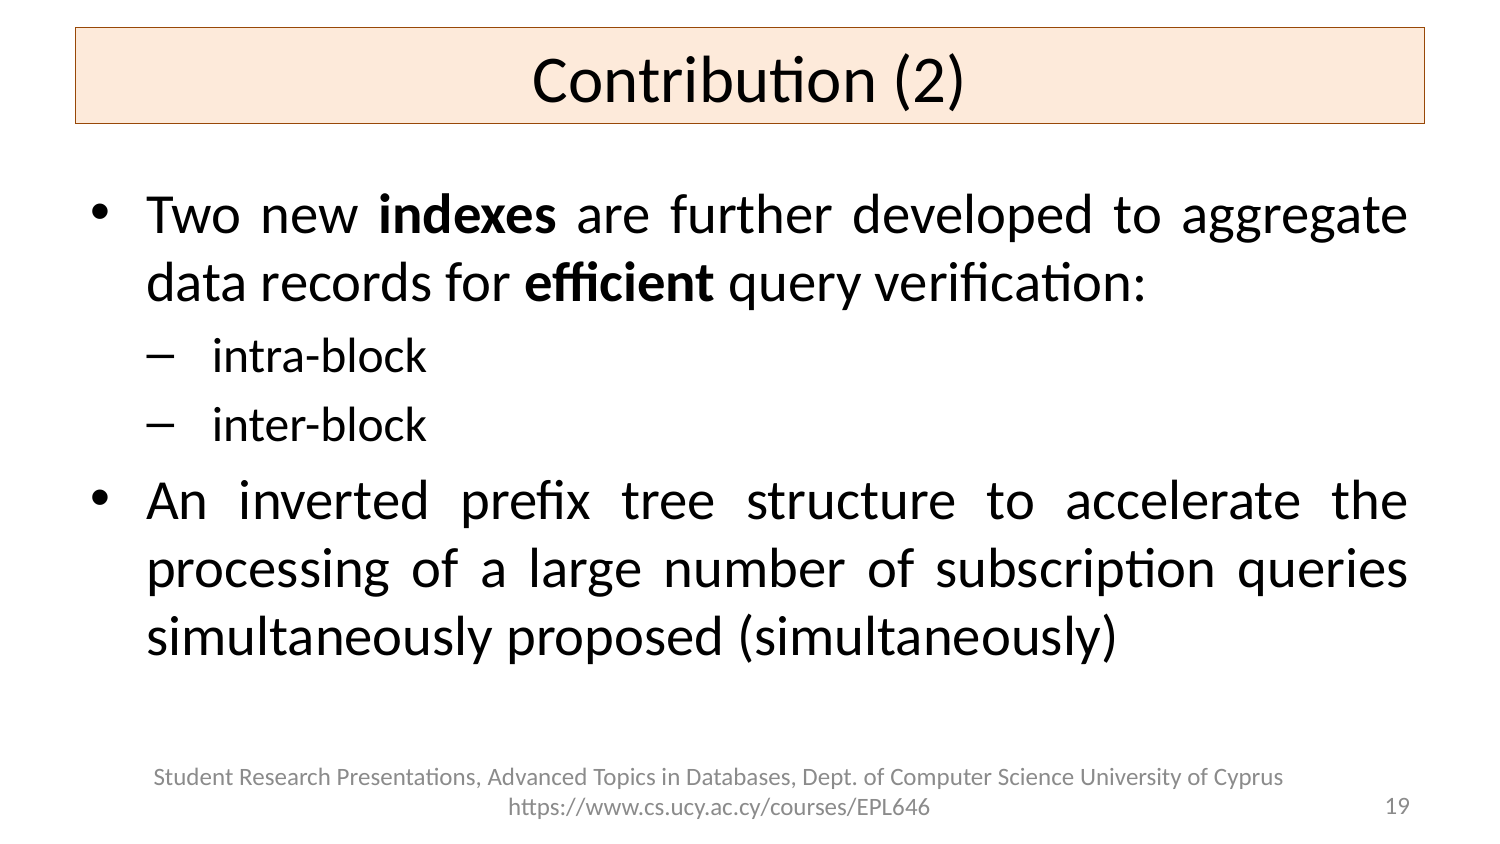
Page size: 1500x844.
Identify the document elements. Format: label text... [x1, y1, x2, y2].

slide_number 19 [1074, 782, 1425, 827]
list Two new indexes are further developed to aggregate data records for efficient query verification: intra-block inter-block An inverted prefix tree structure to accelerate the processing of a large number of subscription queries simultaneously proposed (simultaneously) [75, 169, 1425, 726]
footer Student Research Presentations, Advanced Topics in Databases, Dept. of Computer Science University of Cyprus https://www.cs.ucy.ac.cy/courses/EPL646 [75, 753, 1365, 827]
title Contribution (2) [75, 27, 1425, 124]
